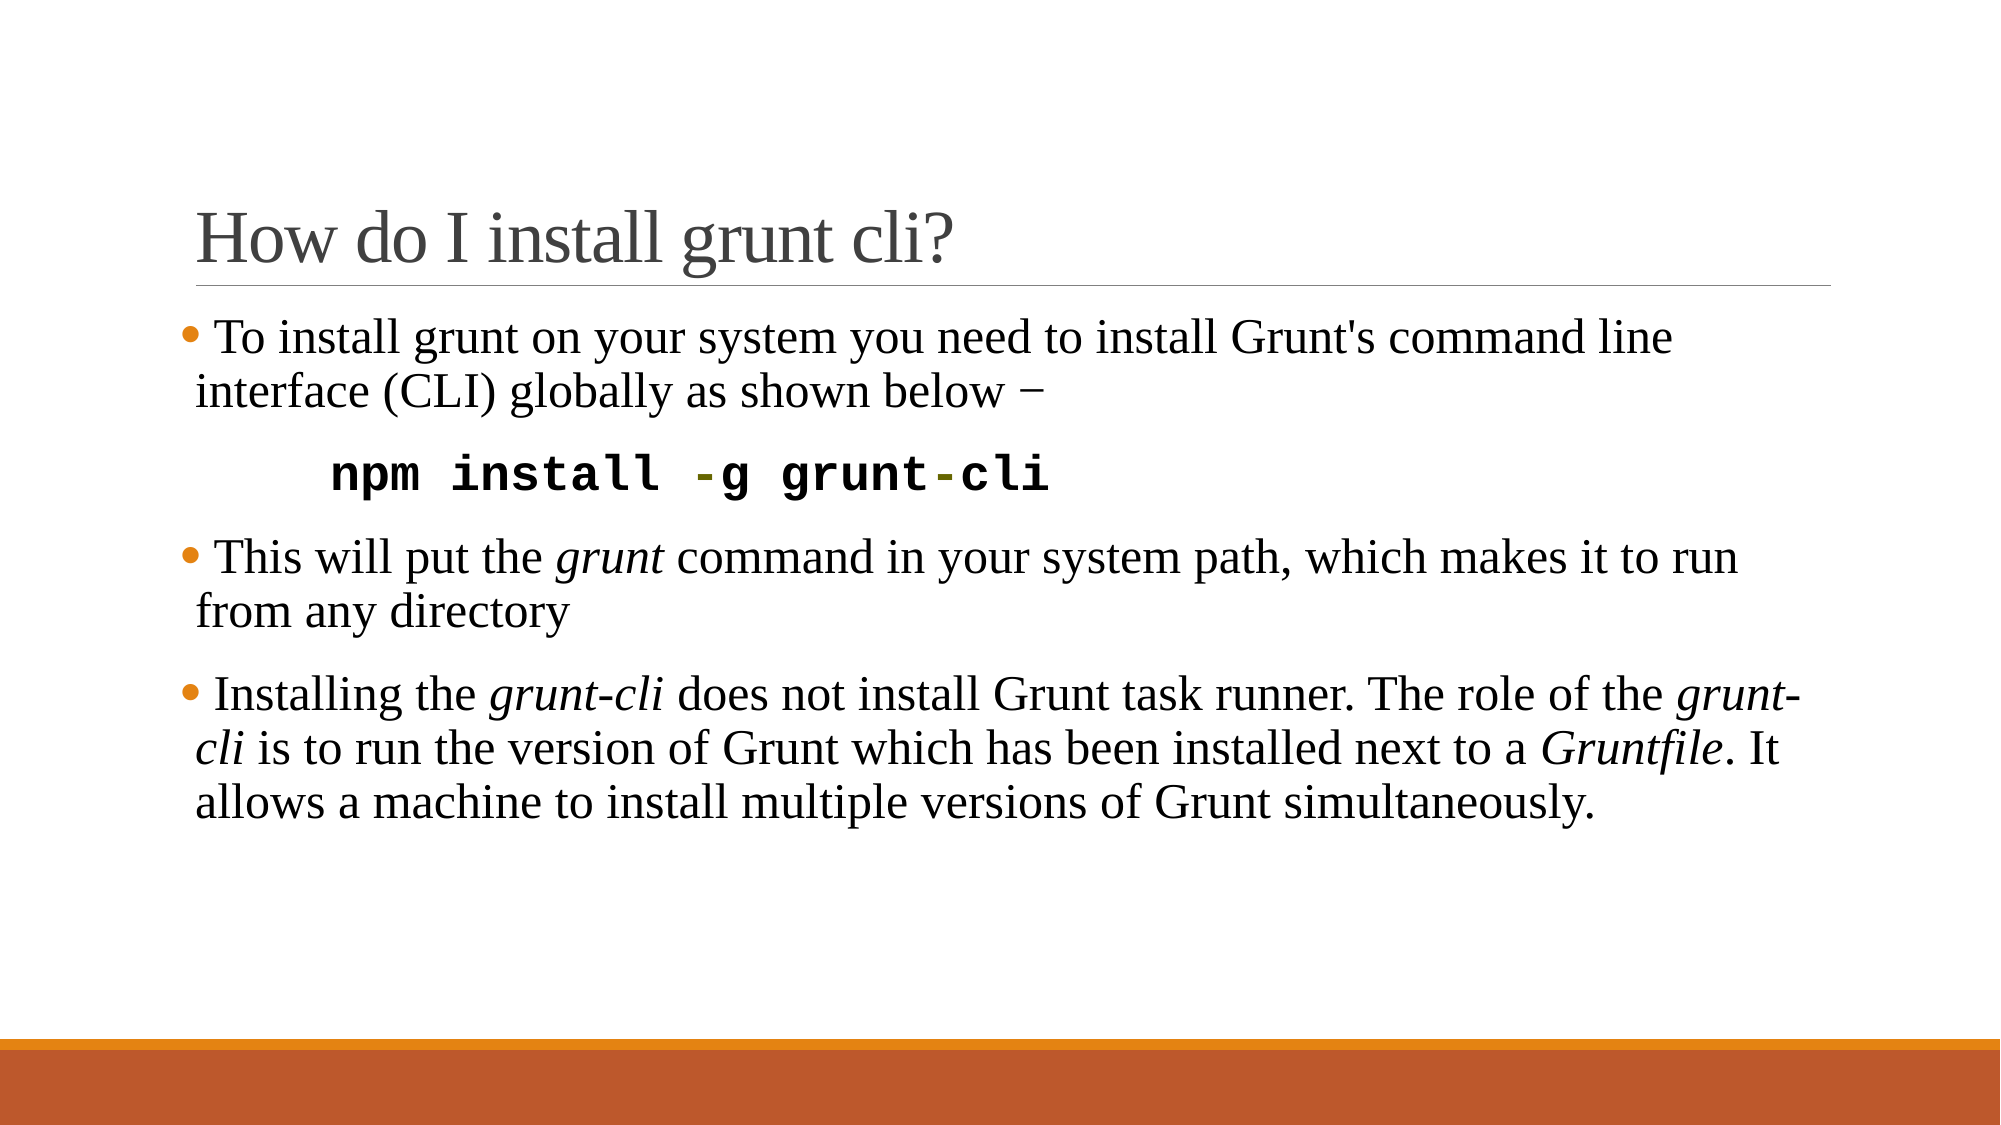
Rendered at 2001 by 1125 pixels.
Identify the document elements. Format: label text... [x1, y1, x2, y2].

list To install grunt on your system you need to install Grunt's command line interface (CLI) globally as shown below − npm install -g grunt-cli This will put the grunt command in your system path, which makes it to run from any directory Installing the grunt-cli does not install Grunt task runner. The role of the grunt-cli is to run the version of Grunt which has been installed next to a Gruntfile. It allows a machine to install multiple versions of Grunt simultaneously. [180, 302, 1830, 963]
title How do I install grunt cli? [180, 47, 1830, 285]
